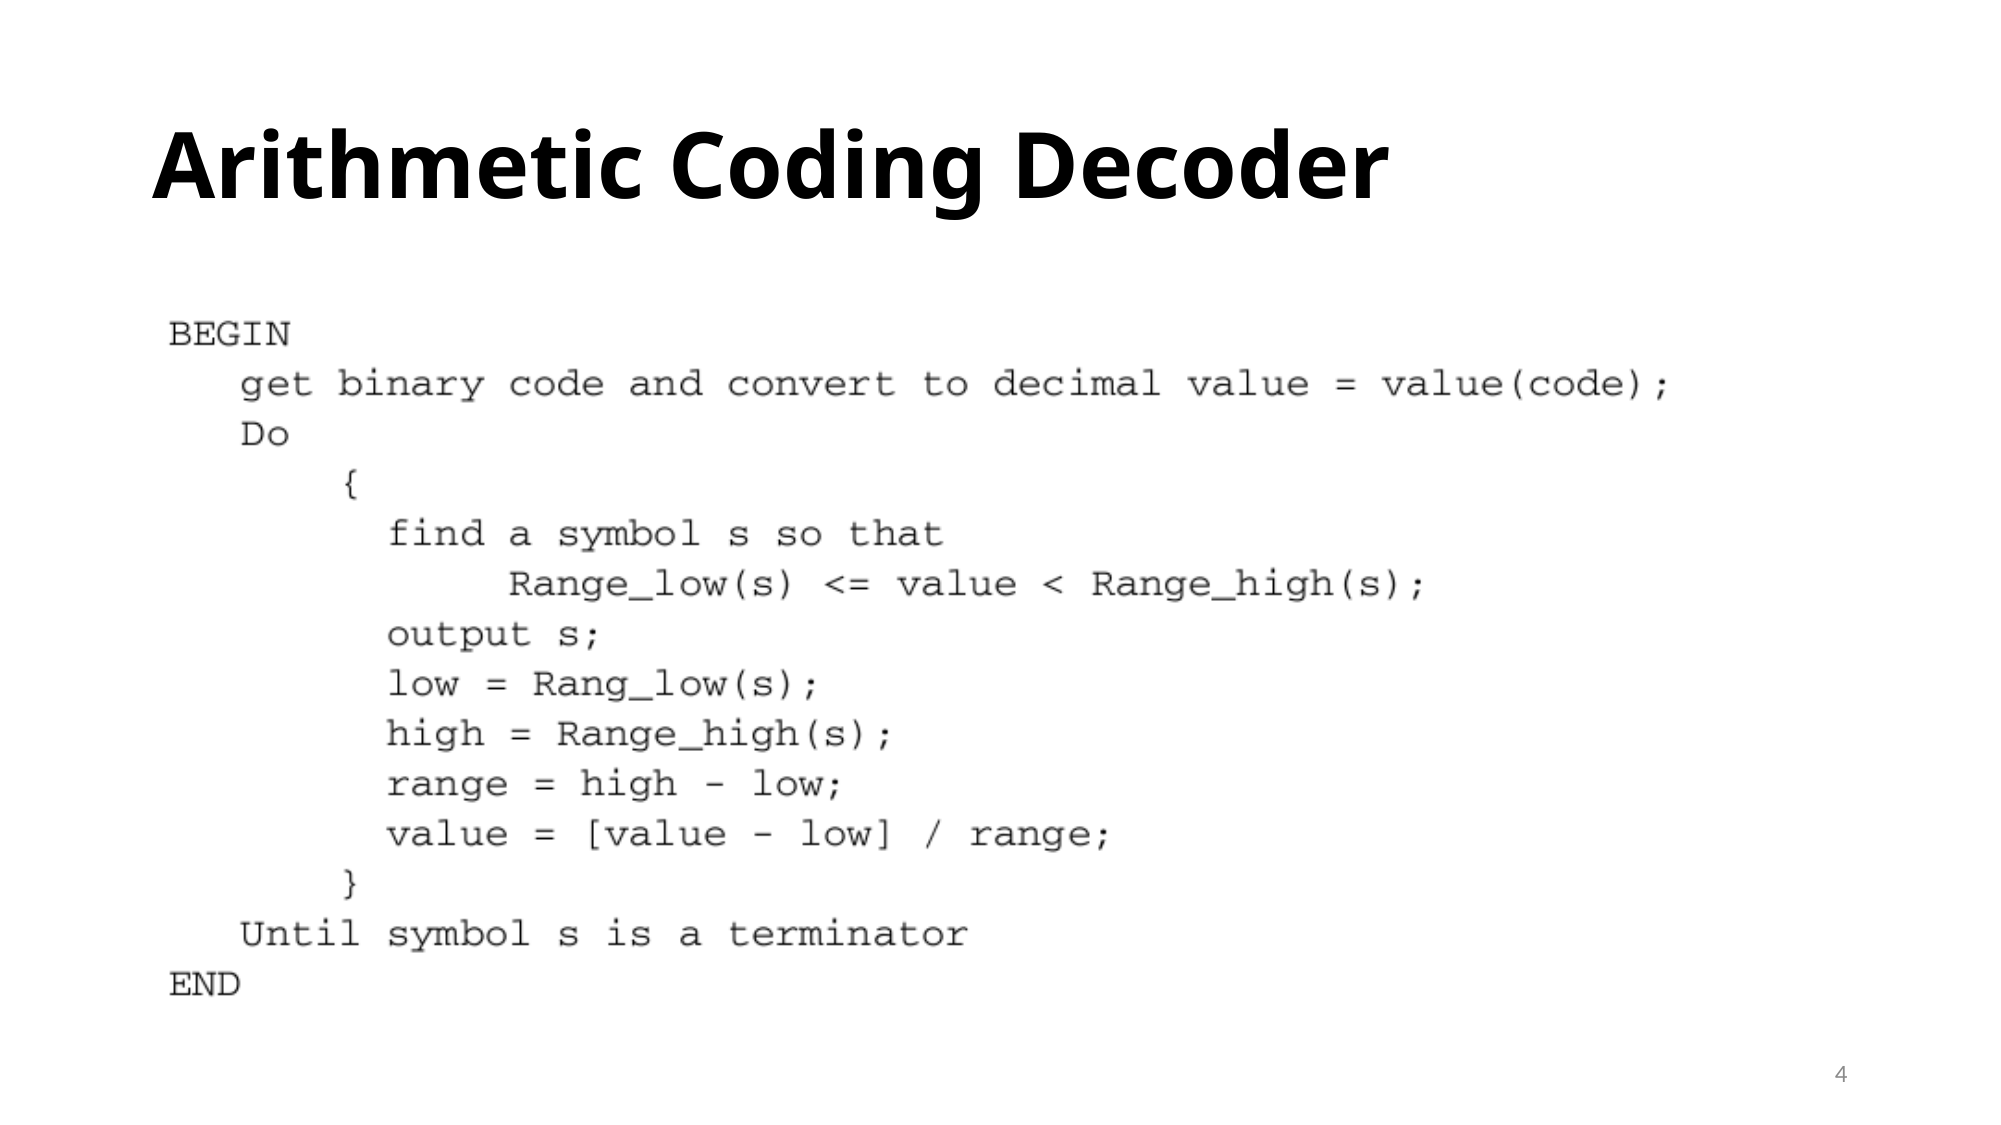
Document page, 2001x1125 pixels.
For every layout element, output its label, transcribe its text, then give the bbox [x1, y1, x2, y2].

title Arithmetic Coding Decoder [137, 59, 1863, 278]
slide_number 4 [1412, 1042, 1863, 1103]
picture [137, 299, 1680, 1014]
